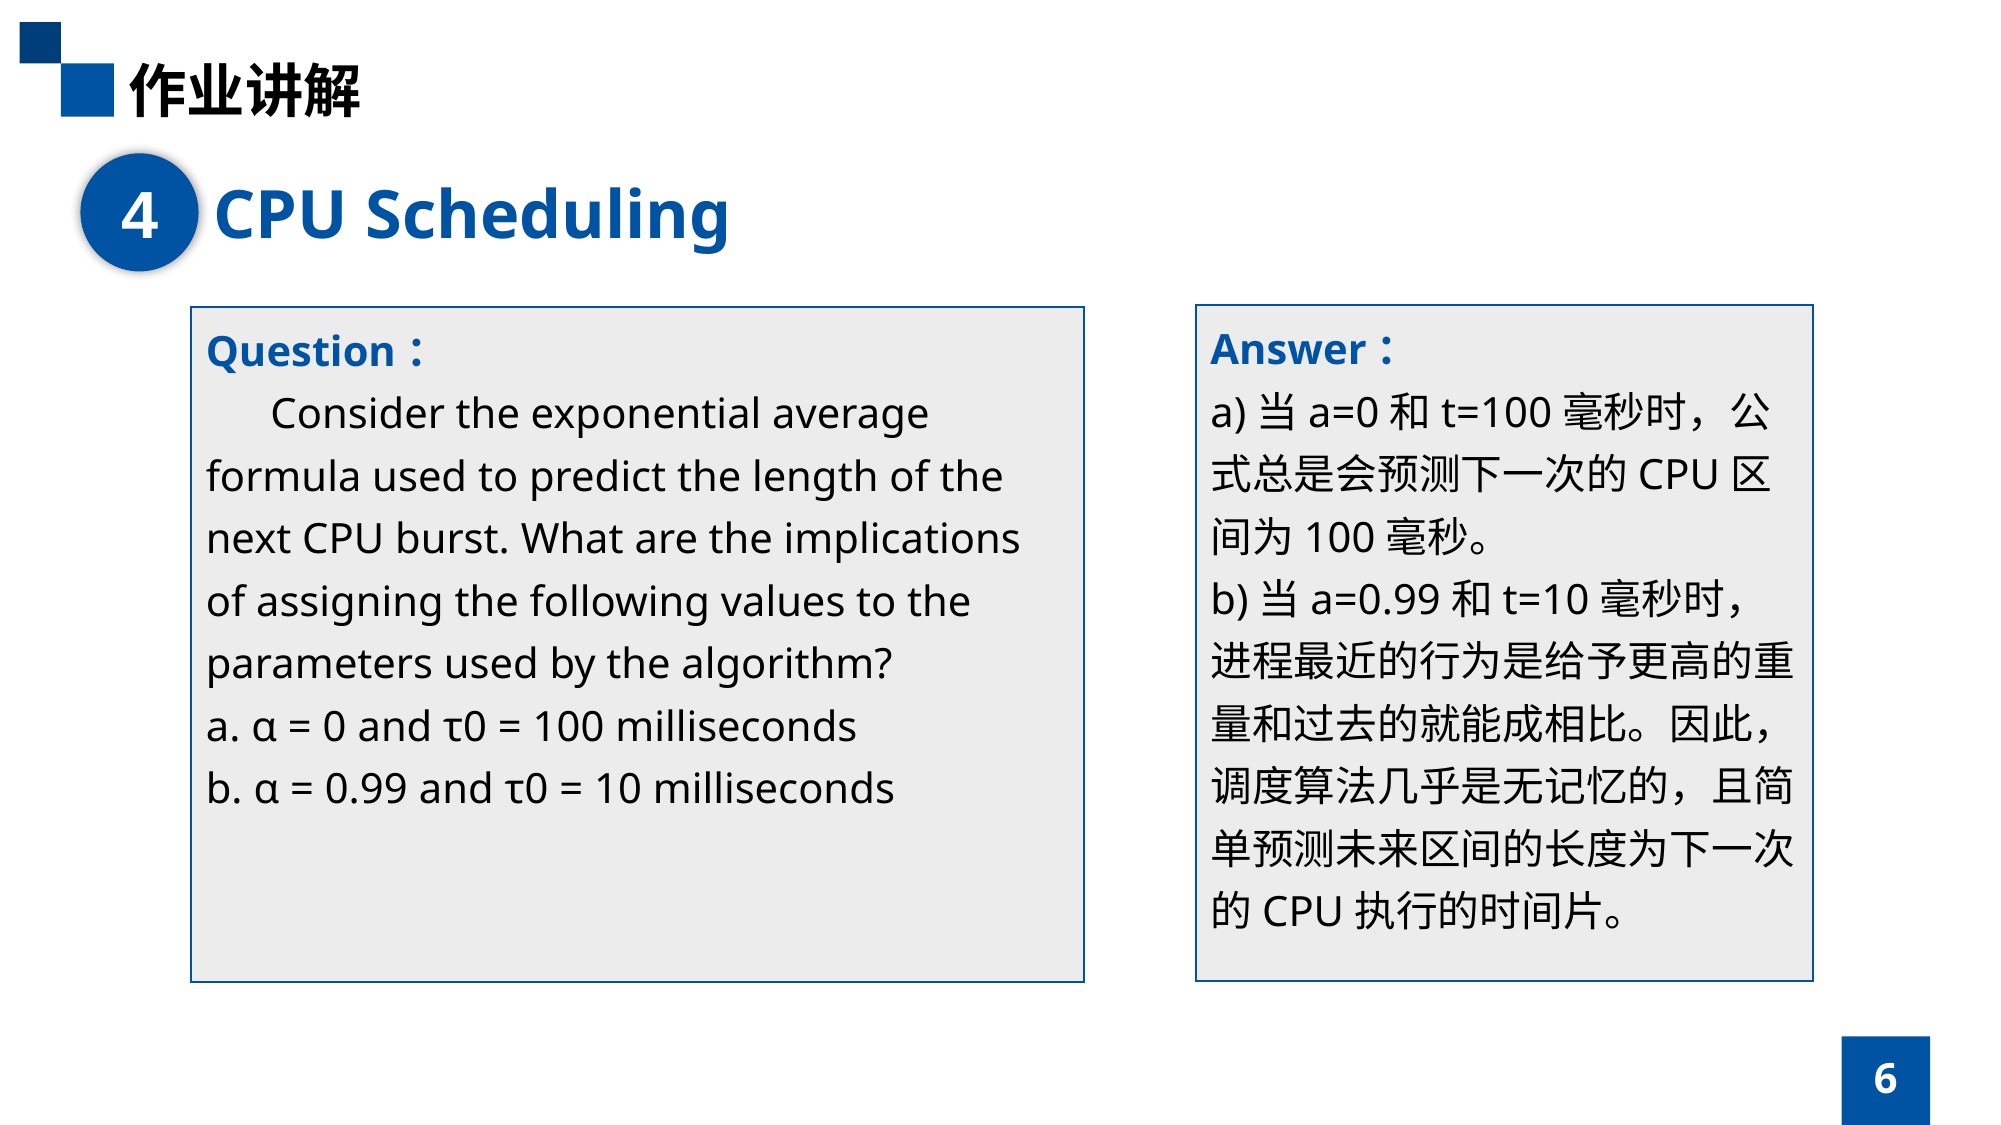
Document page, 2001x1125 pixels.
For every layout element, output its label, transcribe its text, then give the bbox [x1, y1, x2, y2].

text_box 作业讲解 [113, 47, 1000, 132]
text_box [1195, 302, 1813, 982]
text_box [191, 304, 1085, 983]
slide_number 6 [1771, 1050, 2000, 1111]
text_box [80, 153, 1085, 272]
